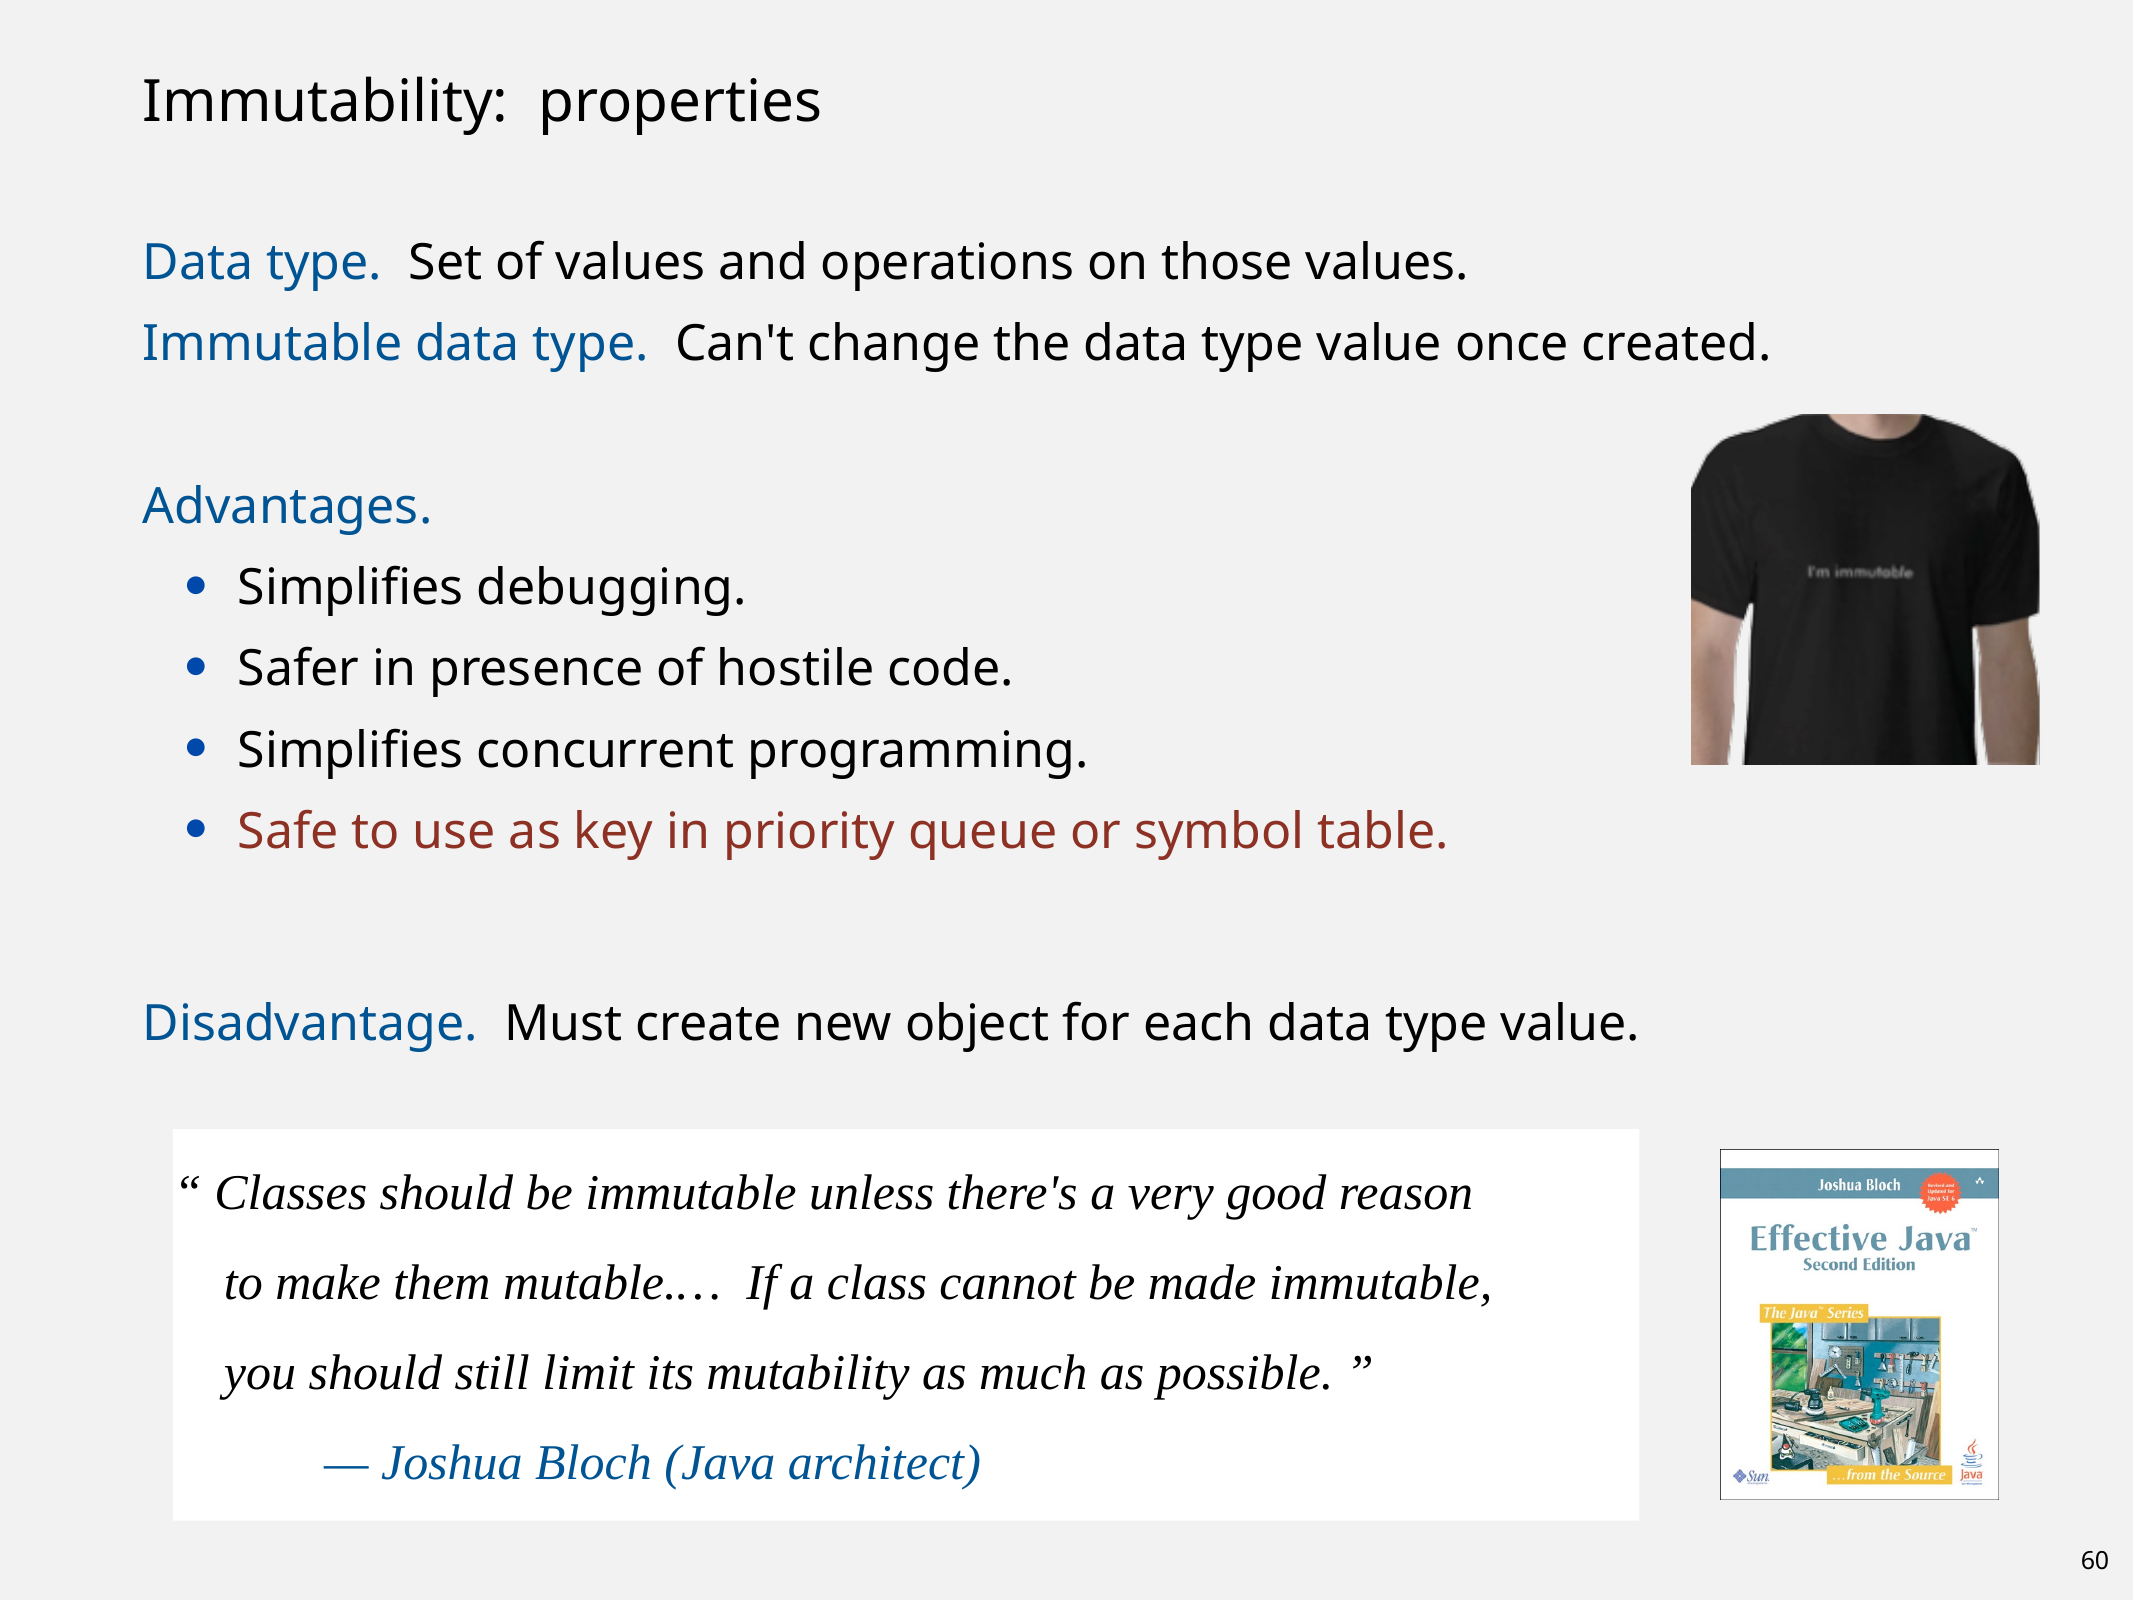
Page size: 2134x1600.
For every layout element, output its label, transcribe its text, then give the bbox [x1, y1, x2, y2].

list Data type. Set of values and operations on those values. Immutable data type. Can't change the data type value once created. Advantages. Simplifies debugging. Safer in presence of hostile code. Simplifies concurrent programming. Safe to use as key in priority queue or symbol table. Disadvantage. Must create new object for each data type value. [132, 207, 2001, 1543]
picture [1691, 414, 2042, 765]
title Immutability: properties [132, 0, 2001, 134]
slide_number 60 [2069, 1537, 2121, 1587]
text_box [172, 1128, 2000, 1521]
